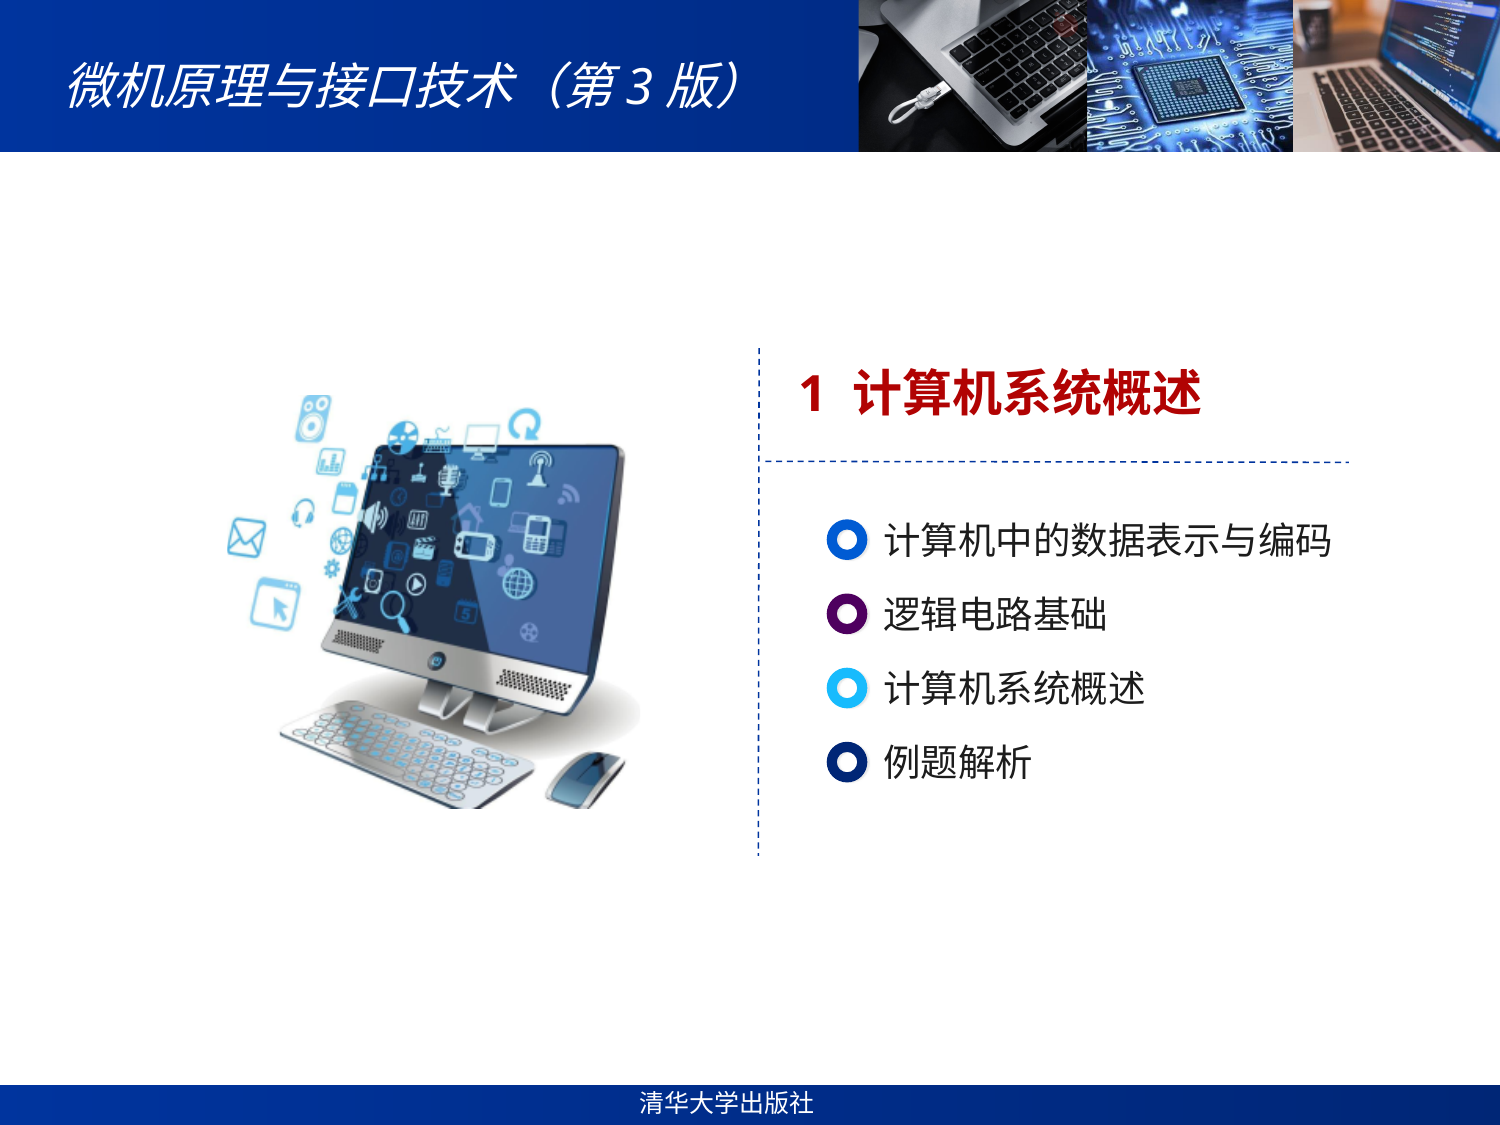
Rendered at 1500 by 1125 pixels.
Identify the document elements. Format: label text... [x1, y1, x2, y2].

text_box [826, 731, 1247, 793]
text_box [826, 508, 1350, 571]
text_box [826, 657, 1247, 717]
picture [858, 0, 1500, 152]
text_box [226, 395, 641, 809]
text_box 1 计算机系统概述 [784, 348, 1360, 429]
title 微机原理与接口技术（第3版） [48, 47, 1062, 140]
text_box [826, 583, 1247, 643]
